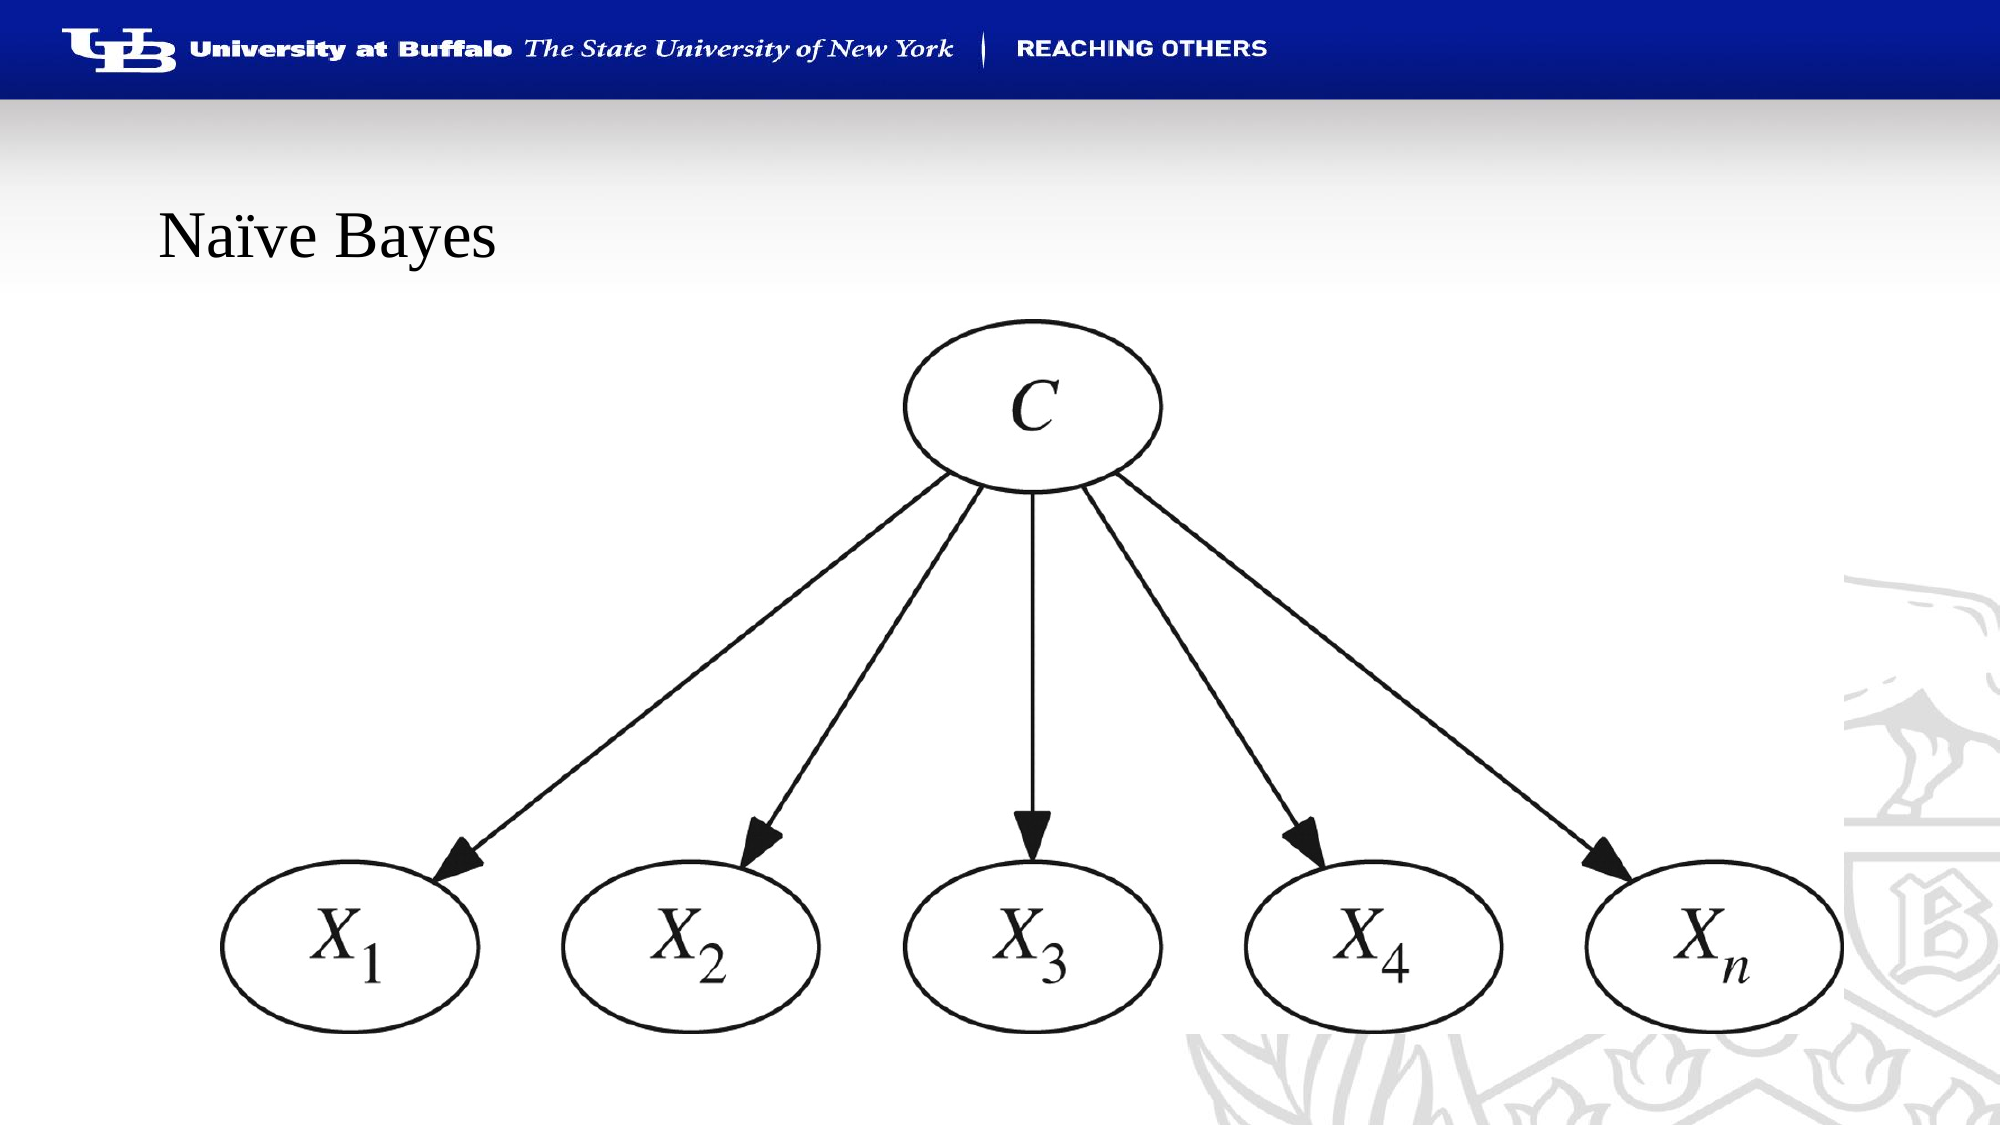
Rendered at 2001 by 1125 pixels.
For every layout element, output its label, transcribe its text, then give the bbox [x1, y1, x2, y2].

title Naïve Bayes [143, 175, 1844, 364]
picture [0, 0, 2000, 1125]
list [220, 319, 1844, 1034]
